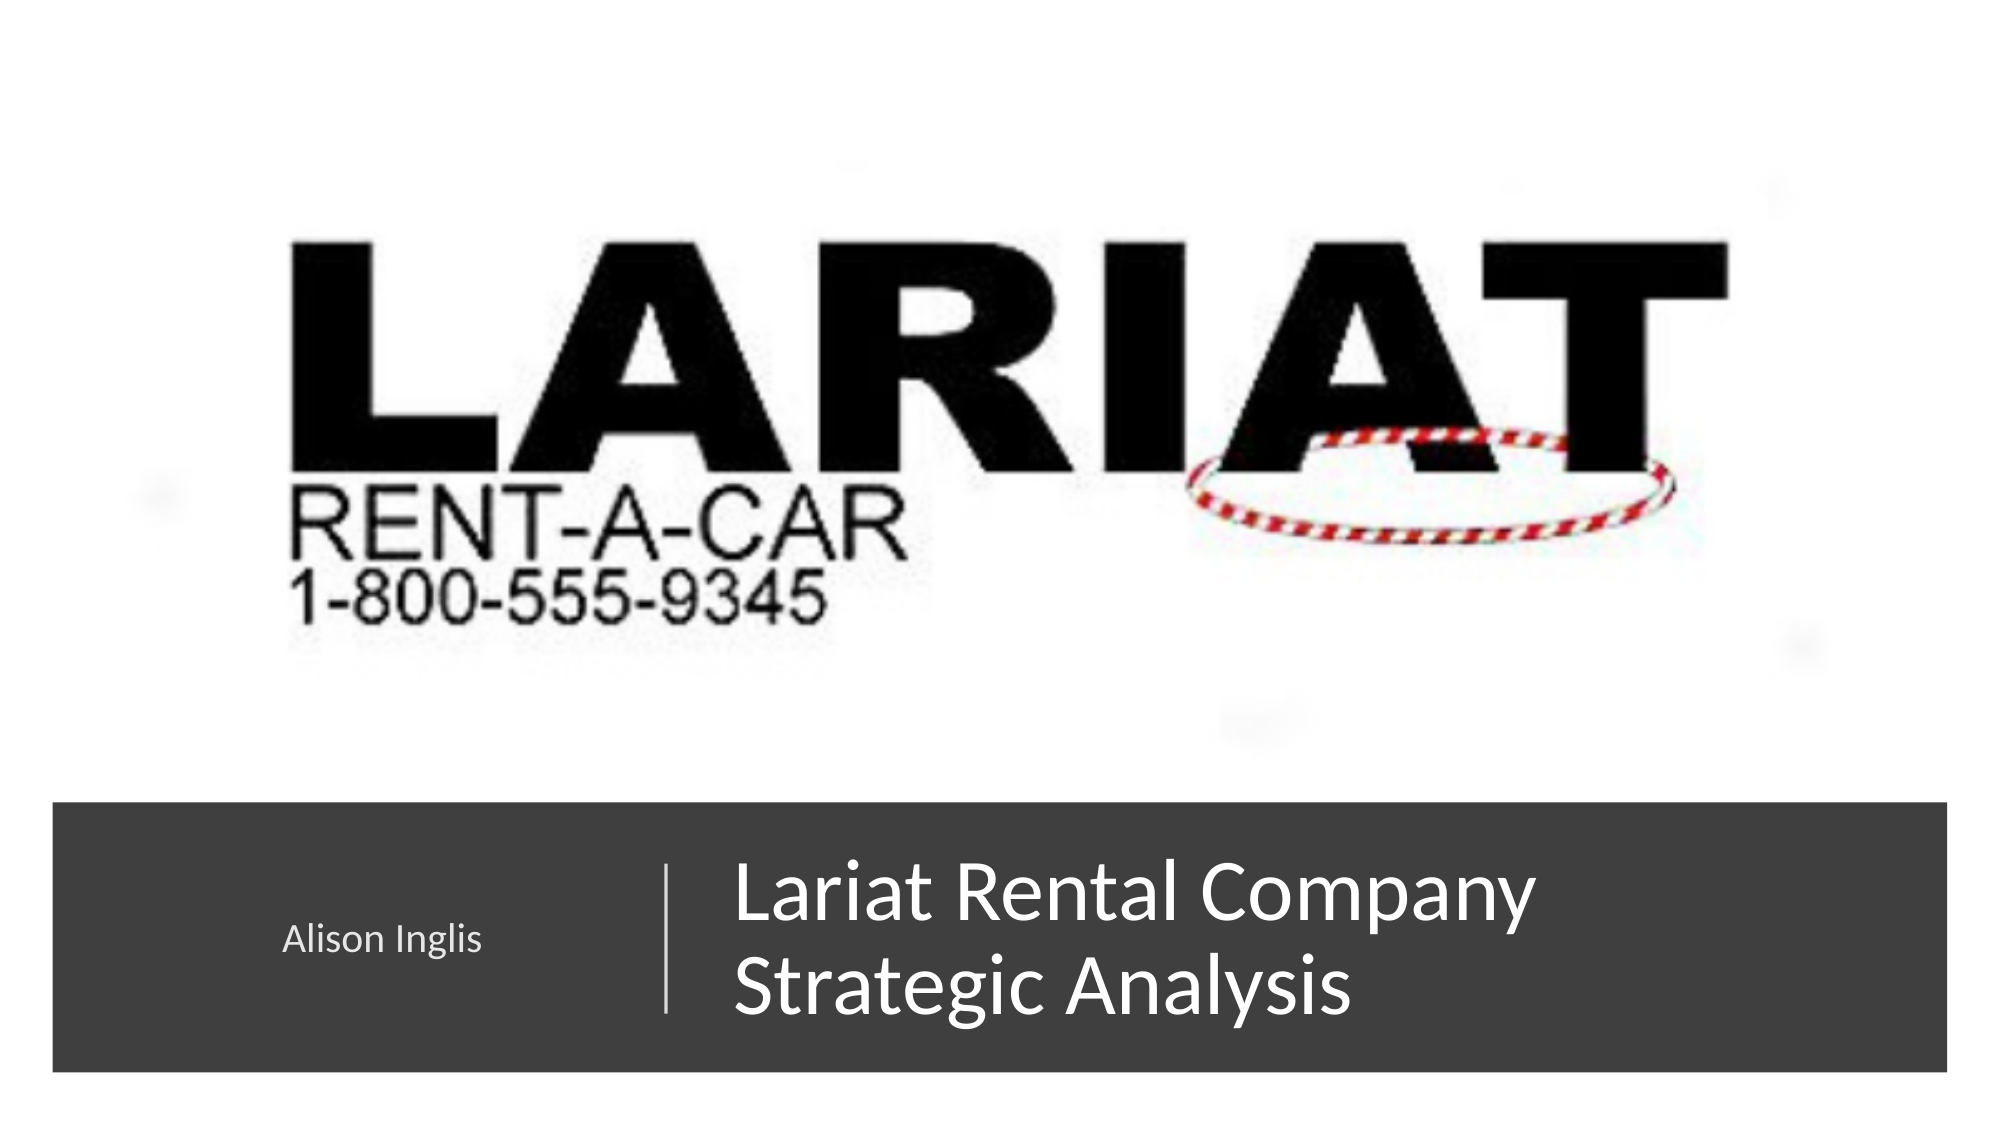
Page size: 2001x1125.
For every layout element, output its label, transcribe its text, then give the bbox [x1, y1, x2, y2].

picture [52, 52, 1948, 785]
subtitle Alison Inglis [107, 835, 498, 1043]
title Lariat Rental Company Strategic Analysis [718, 835, 1863, 1043]
text_box [52, 802, 1948, 1073]
